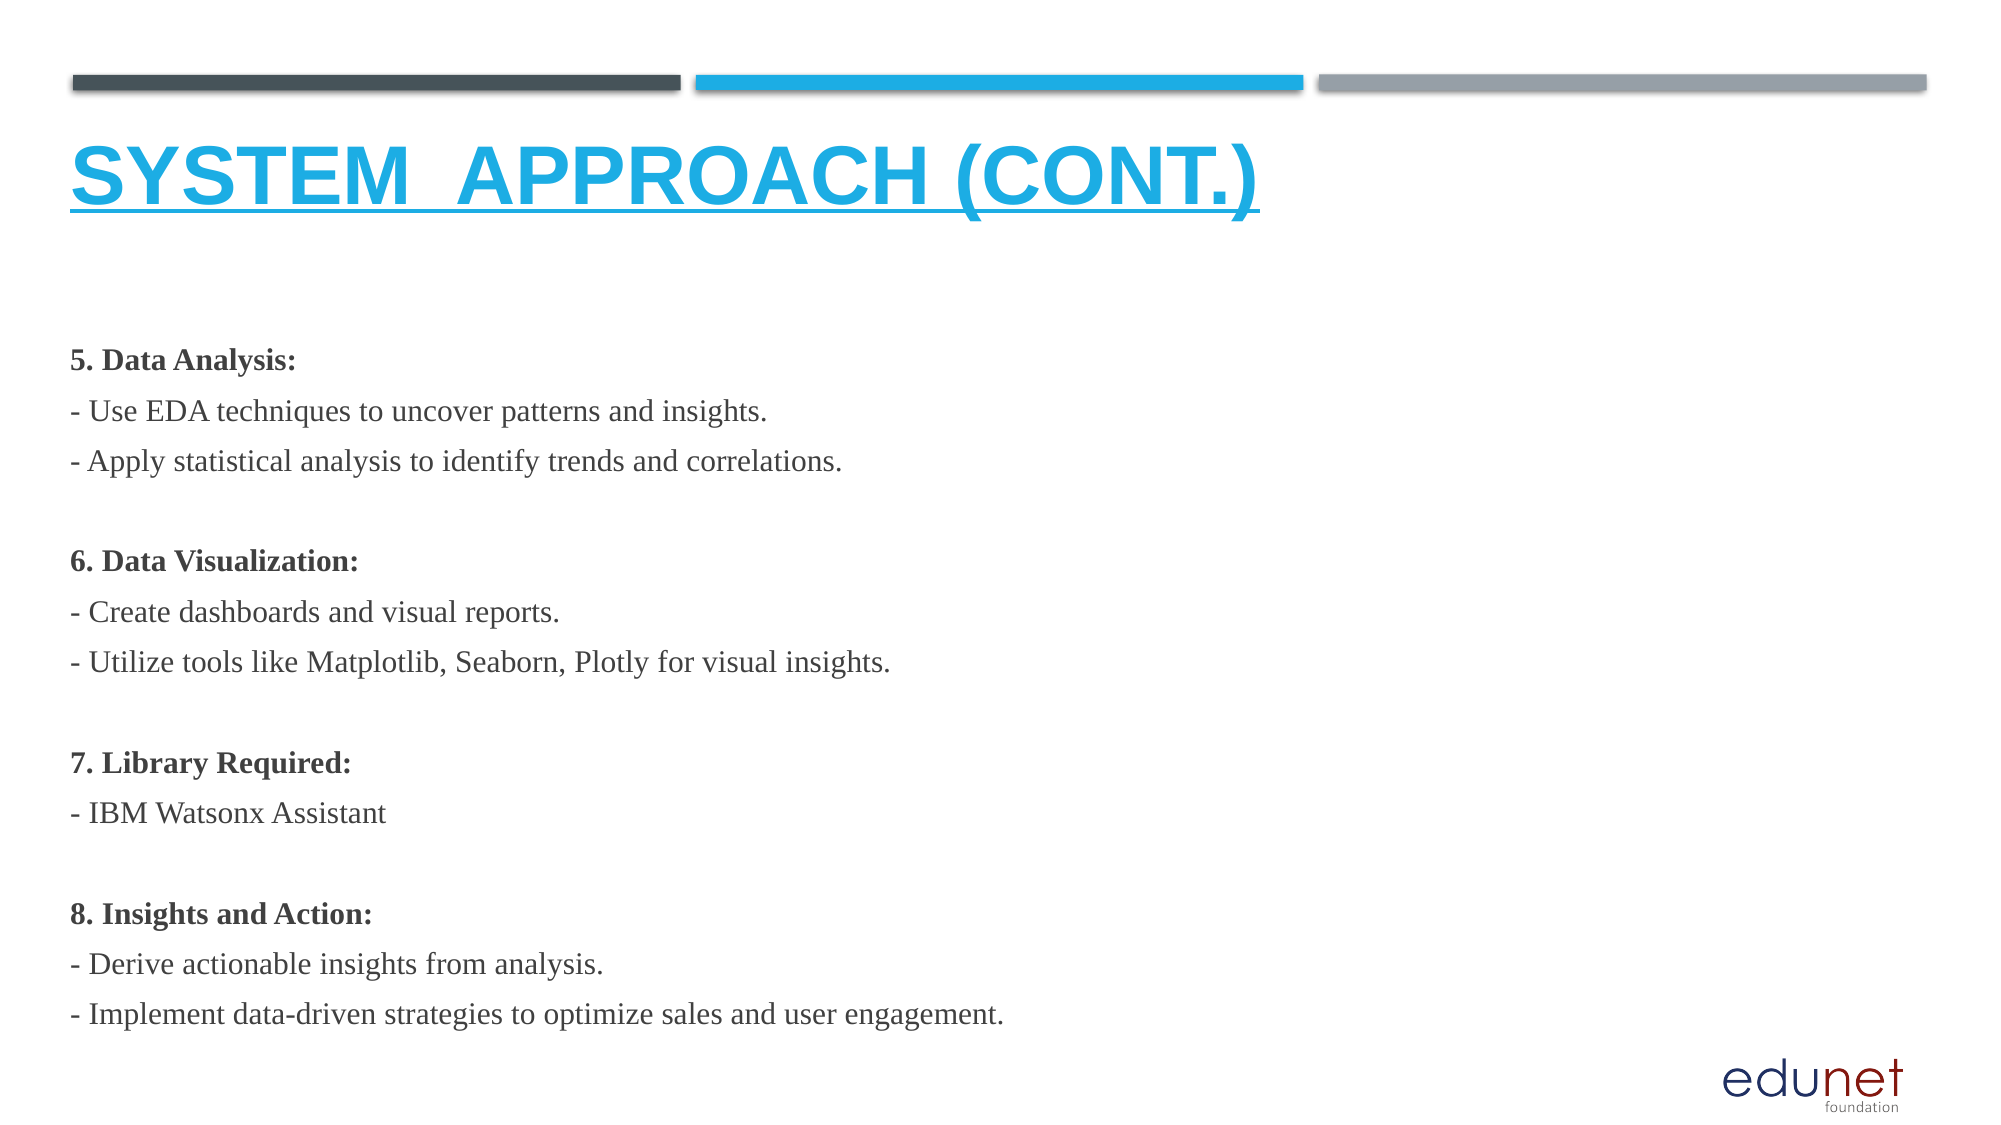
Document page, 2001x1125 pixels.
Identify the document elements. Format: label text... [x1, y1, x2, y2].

picture [1719, 1056, 1905, 1116]
title System Approach (Cont.) [55, 118, 1865, 228]
list 5. Data Analysis: - Use EDA techniques to uncover patterns and insights. - Apply statistical analysis to identify trends and correlations. 6. Data Visualization: - Create dashboards and visual reports. - Utilize tools like Matplotlib, Seaborn, Plotly for visual insights. 7. Library Required: - IBM Watsonx Assistant 8. Insights and Action: - Derive actionable insights from analysis. - Implement data-driven strategies to optimize sales and user engagement. [55, 228, 1865, 1052]
